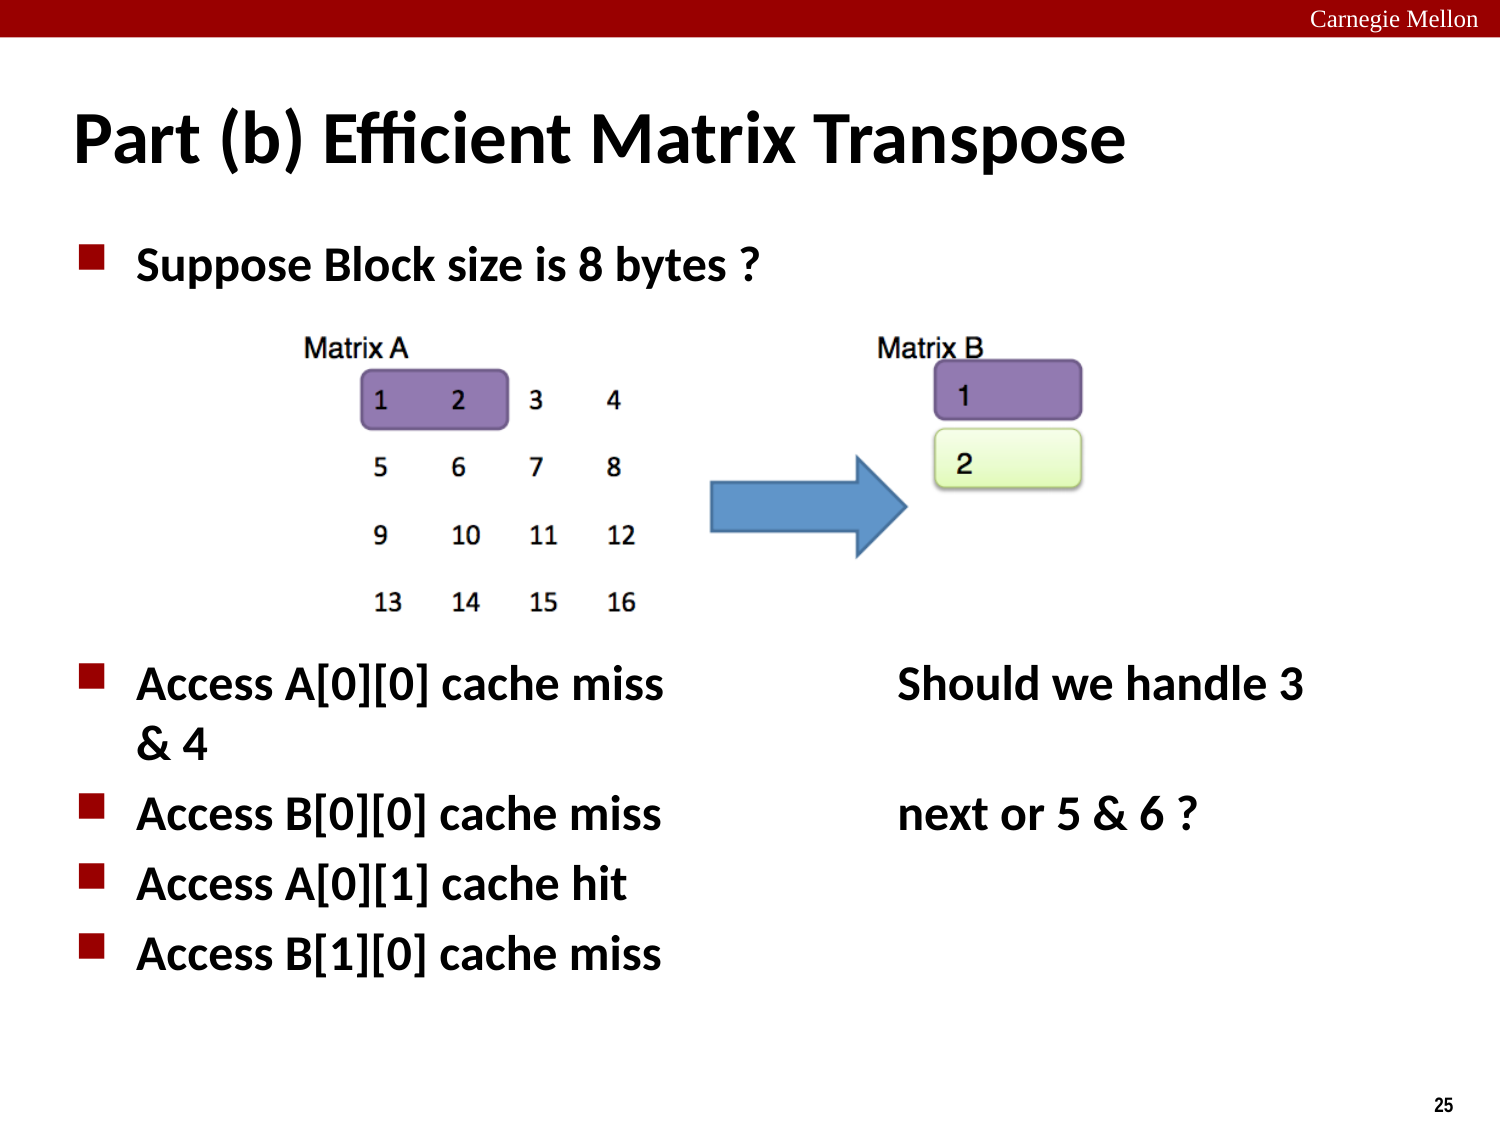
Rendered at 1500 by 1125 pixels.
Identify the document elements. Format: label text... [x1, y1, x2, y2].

title Part (b) Efficient Matrix Transpose [58, 71, 1305, 197]
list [265, 312, 1160, 642]
text_box Suppose Block size is 8 bytes ? Access A[0][0] cache miss Should we handle 3 & 4 Access B[0][0] cache miss next or 5 & 6 ? Access A[0][1] cache hit Access B[1][0] cache miss [65, 223, 1361, 1040]
